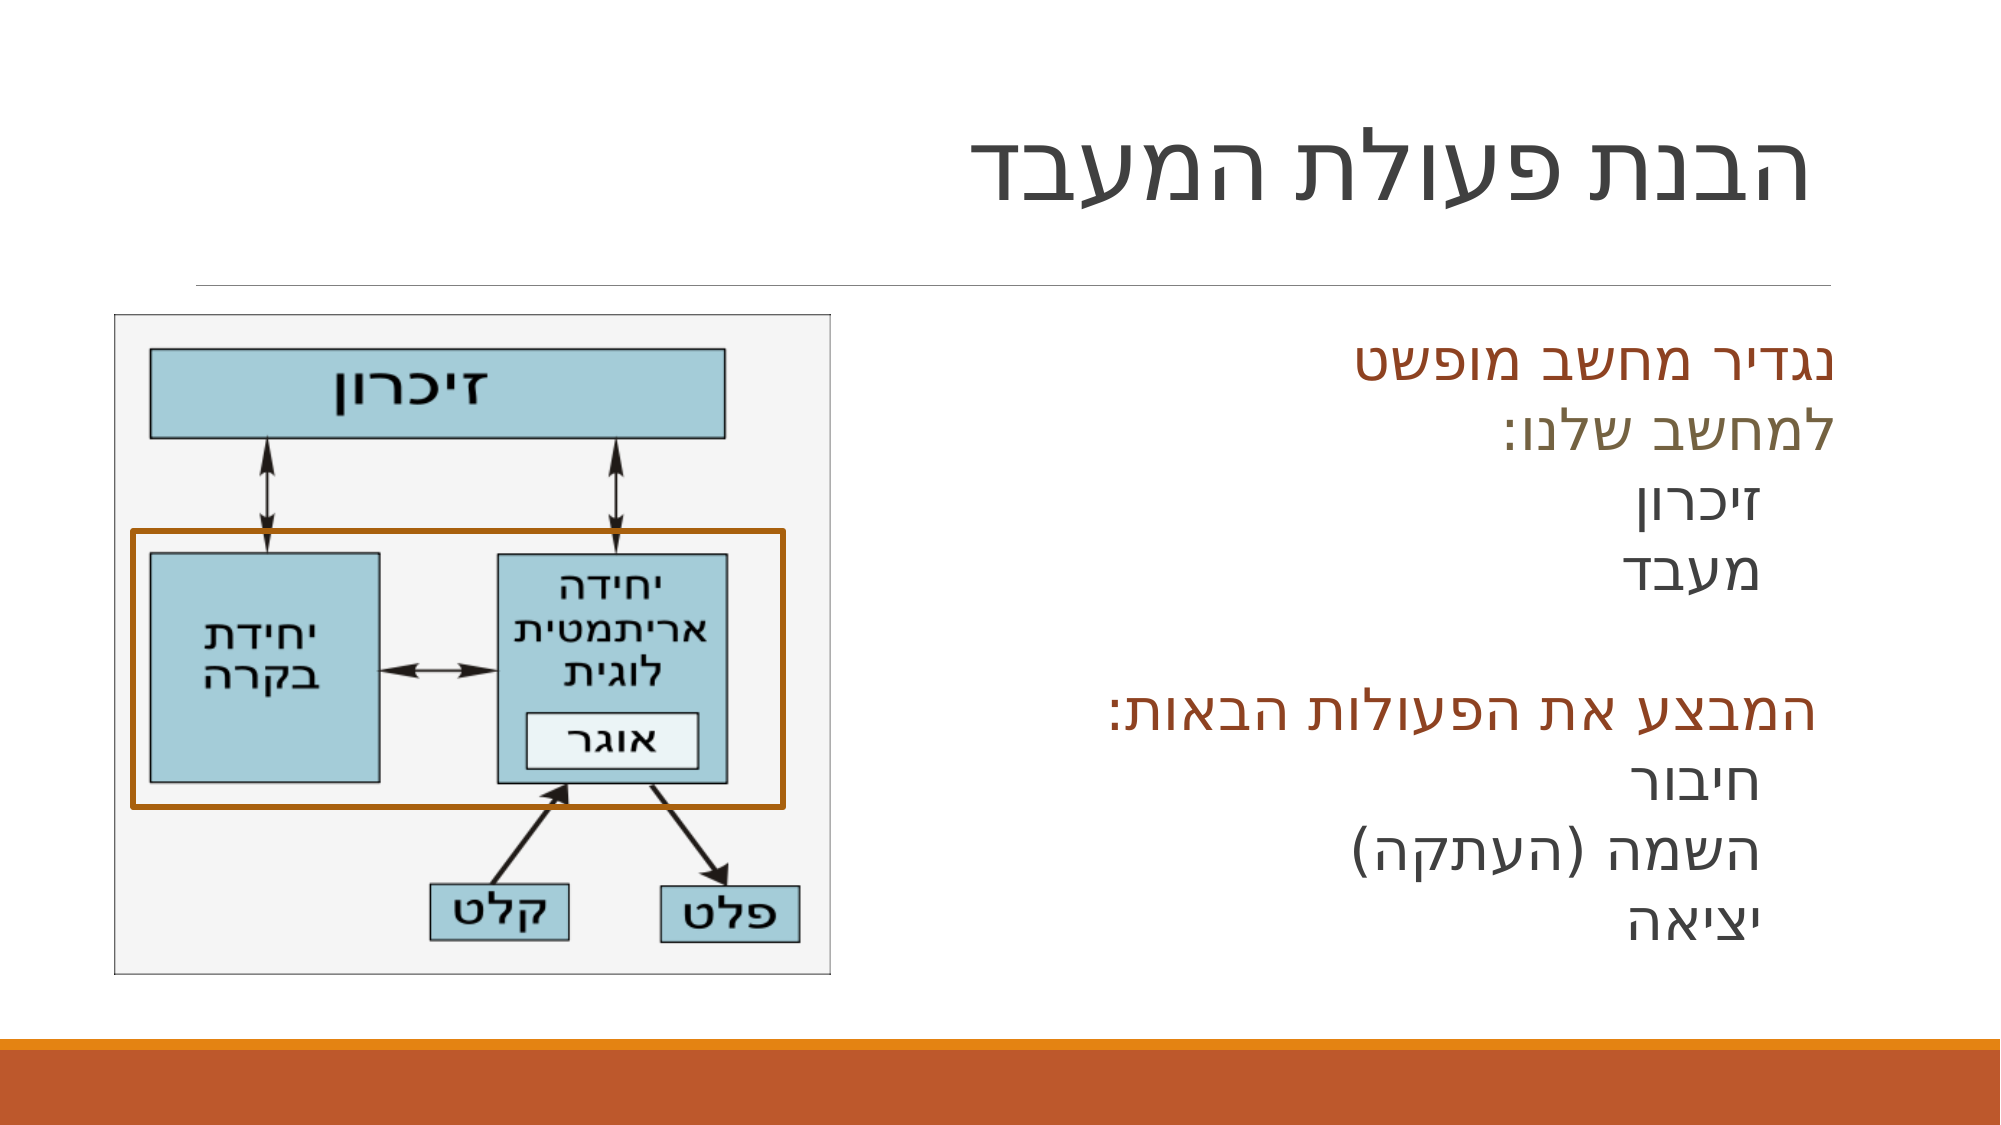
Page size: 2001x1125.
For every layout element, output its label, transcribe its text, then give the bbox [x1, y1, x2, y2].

title הבנת פעולת המעבד [180, 47, 1830, 229]
text_box נגדיר מחשב מופשט למחשב שלנו: זיכרון מעבד המבצע את הפעולות הבאות: חיבור השמה (העתקה) יציאה [973, 314, 1853, 1005]
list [113, 314, 831, 976]
